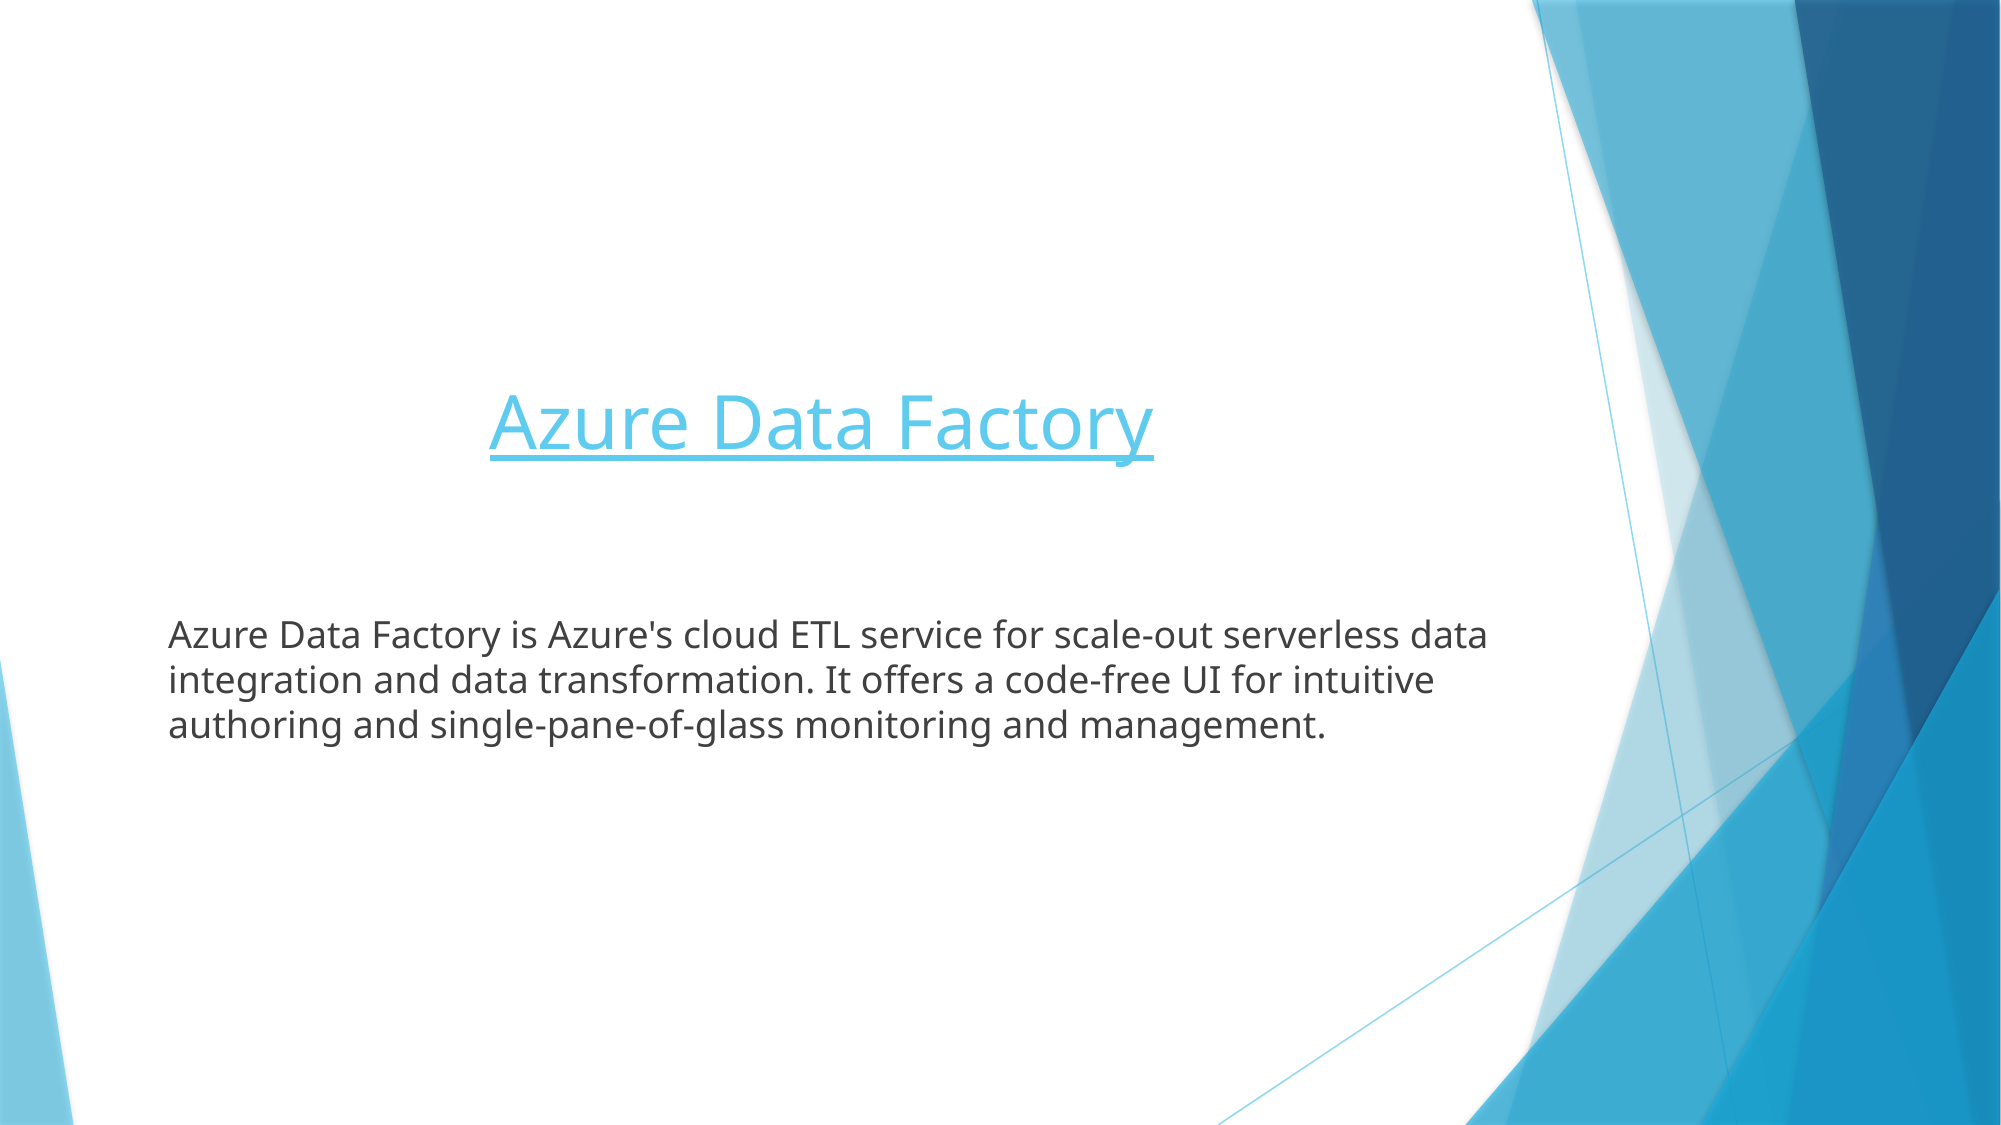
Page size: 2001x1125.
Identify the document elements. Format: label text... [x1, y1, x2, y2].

title Azure Data Factory [117, 367, 1528, 584]
list Azure Data Factory is Azure's cloud ETL service for scale-out serverless data integration and data transformation. It offers a code-free UI for intuitive authoring and single-pane-of-glass monitoring and management. [153, 603, 1564, 761]
